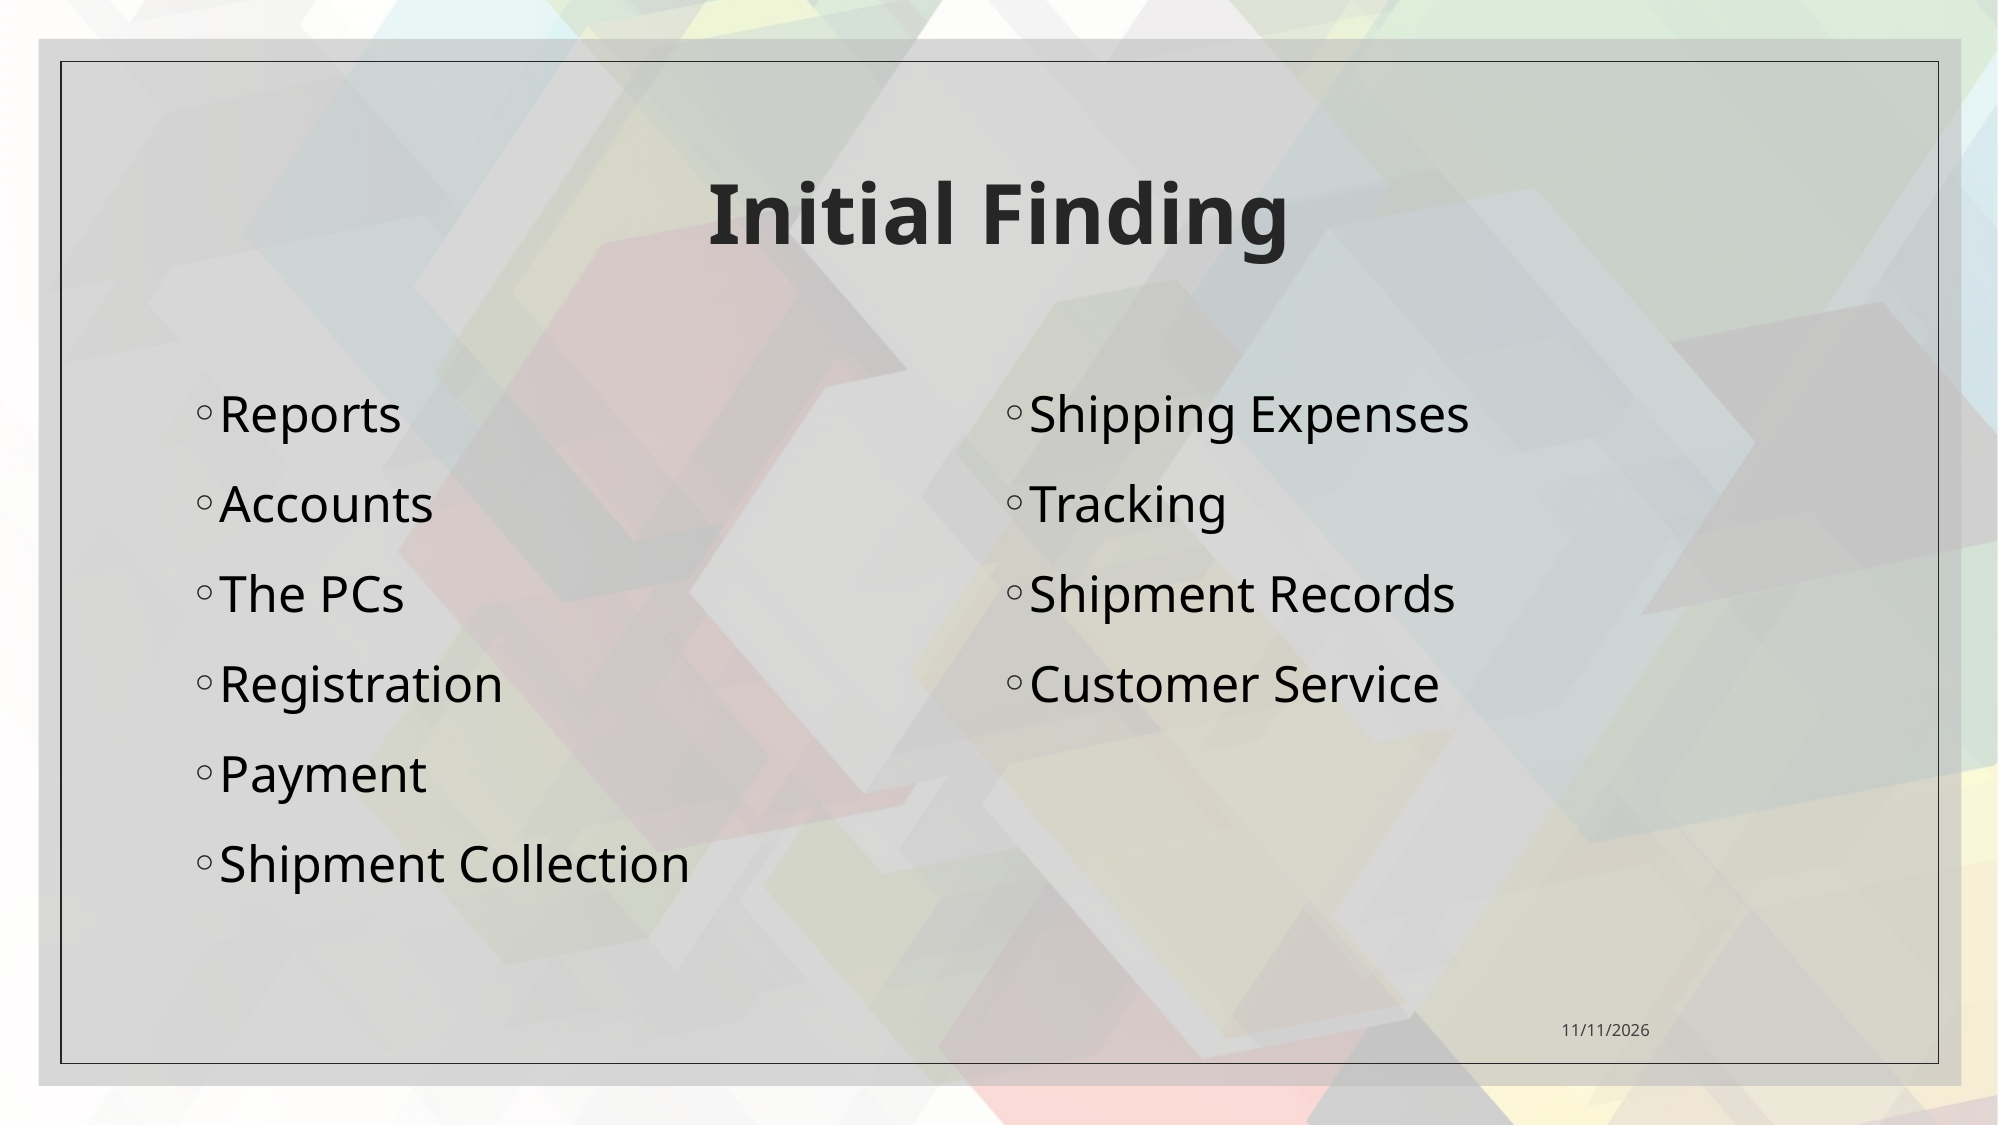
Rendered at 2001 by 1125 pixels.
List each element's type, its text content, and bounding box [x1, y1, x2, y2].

list Reports Accounts The PCs Registration Payment Shipment Collection Shipping Expenses Tracking Shipment Records Customer Service [174, 345, 1825, 977]
title Initial Finding [174, 105, 1825, 331]
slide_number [1190, 990, 1665, 1050]
